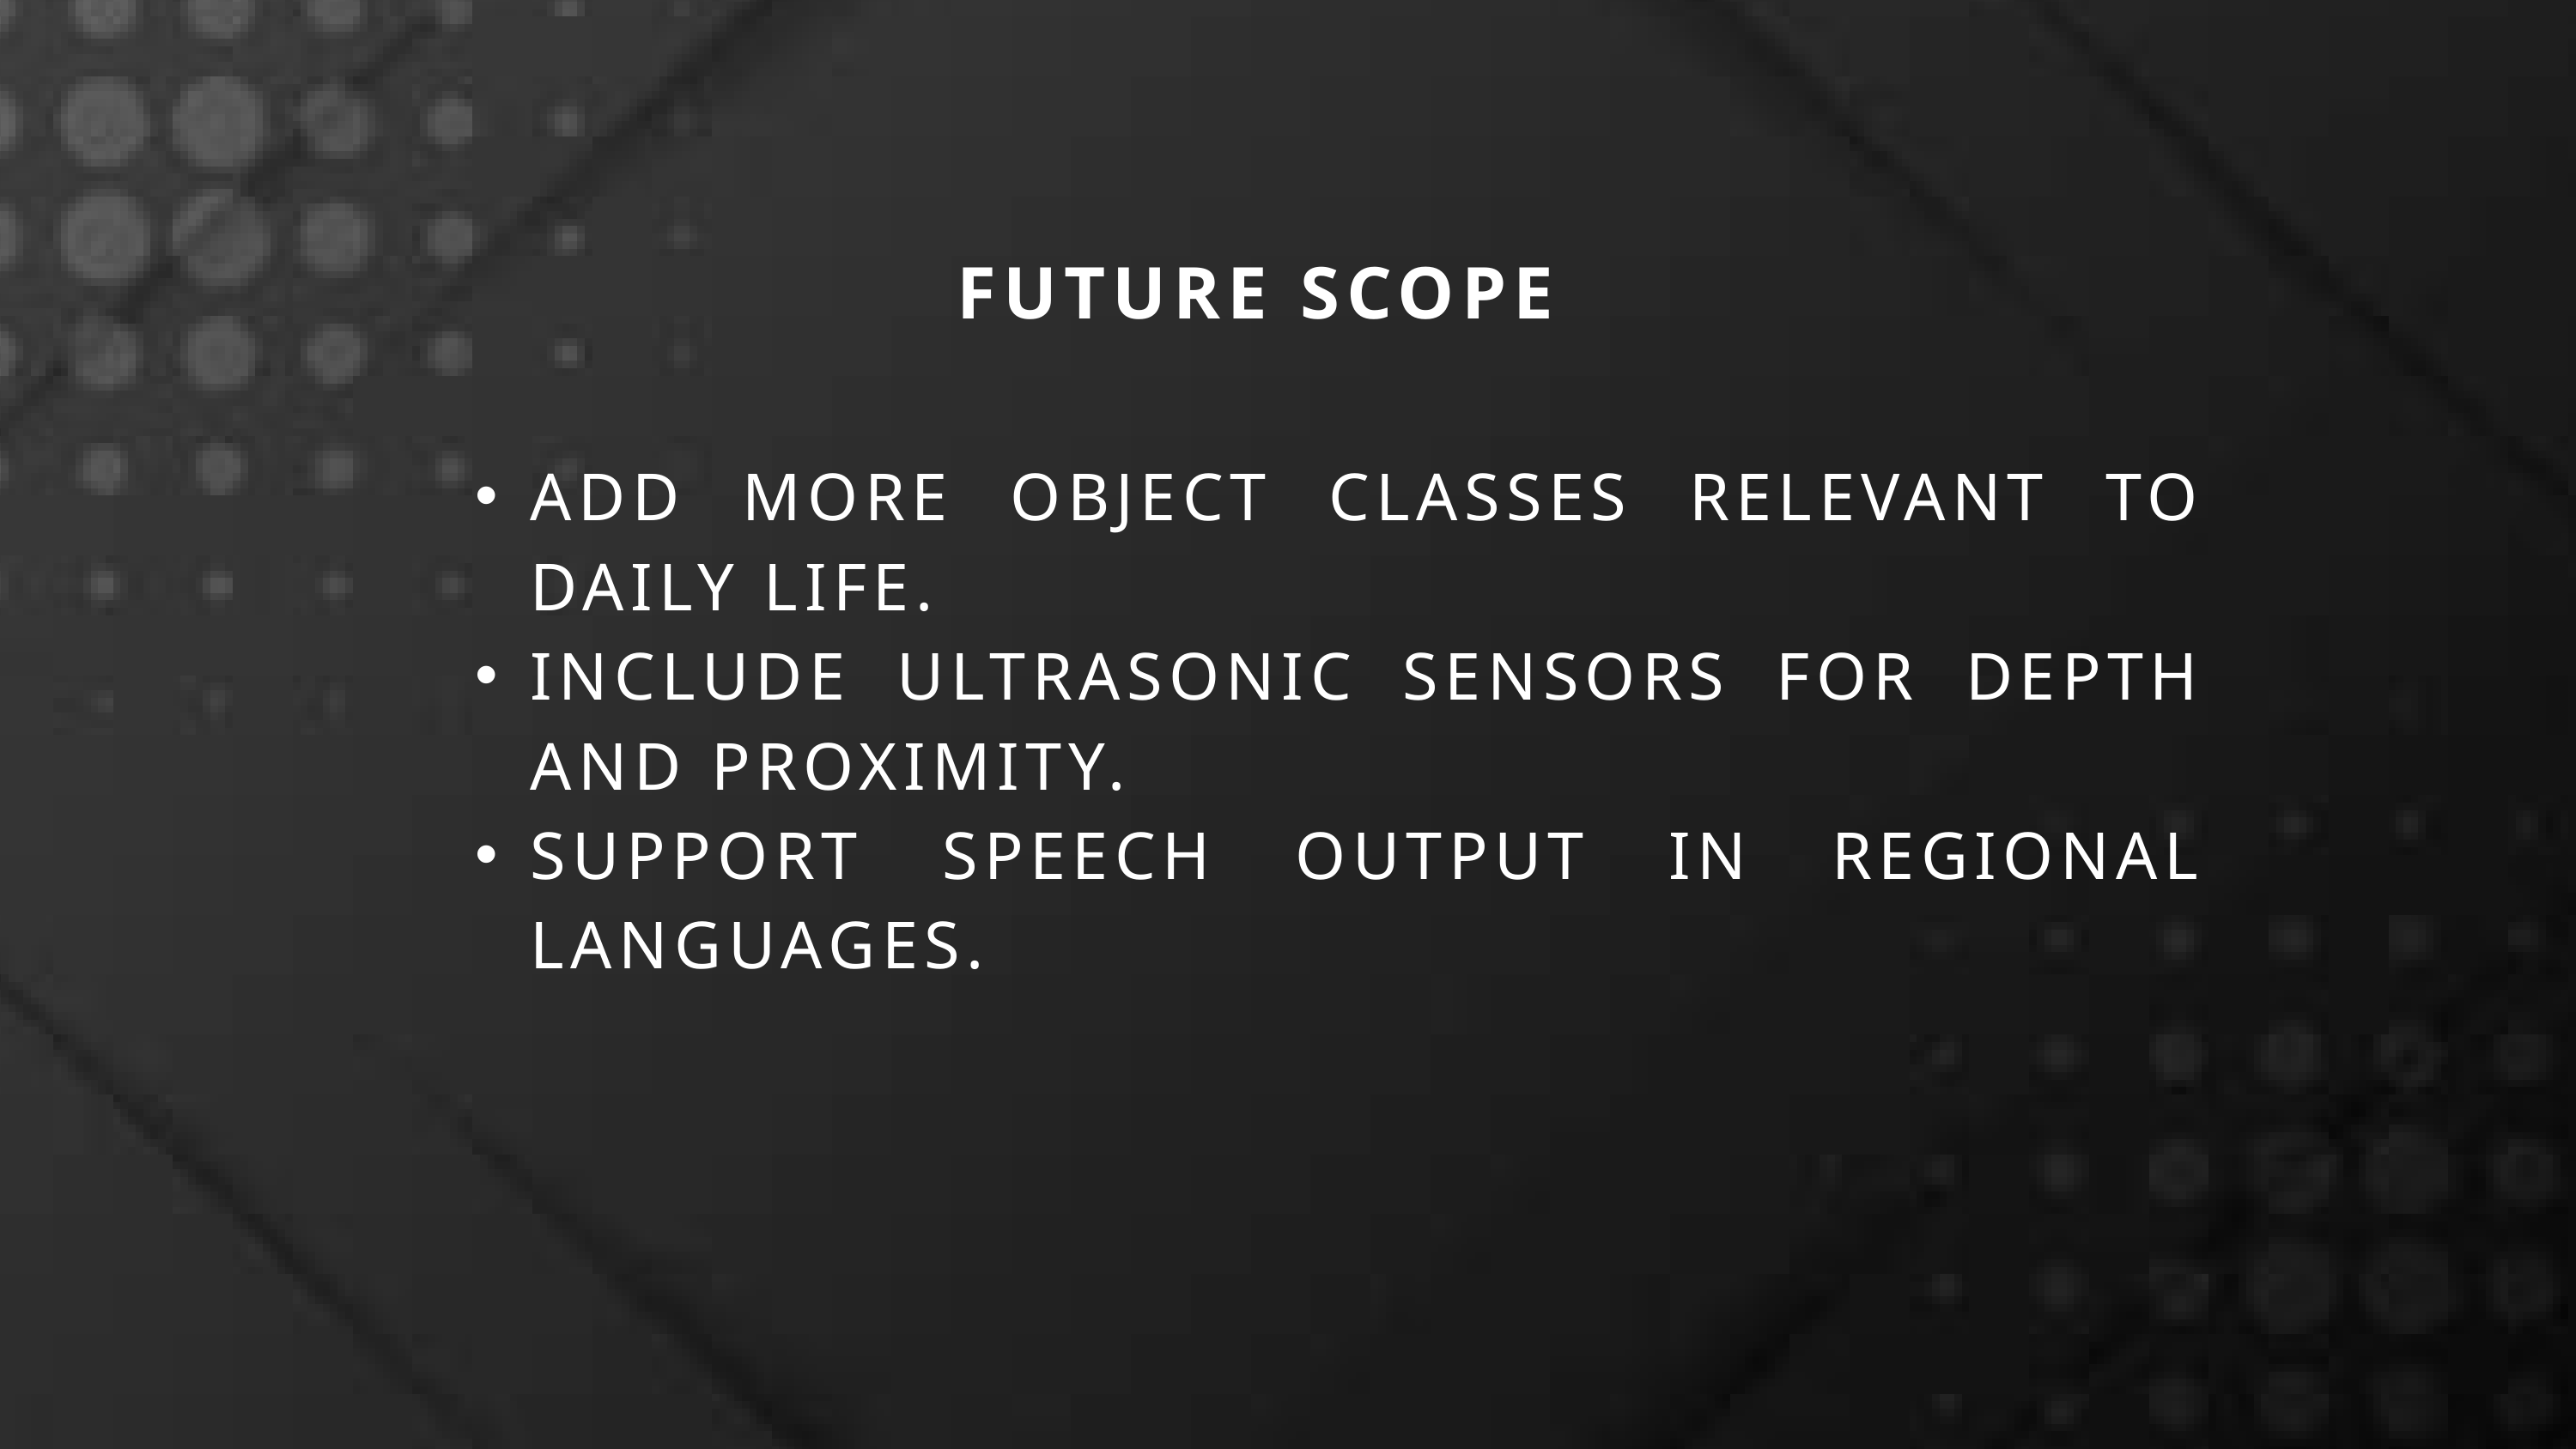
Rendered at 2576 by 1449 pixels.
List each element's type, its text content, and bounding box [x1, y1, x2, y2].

text_box ADD MORE OBJECT CLASSES RELEVANT TO DAILY LIFE. INCLUDE ULTRASONIC SENSORS FOR DEPTH AND PROXIMITY. SUPPORT SPEECH OUTPUT IN REGIONAL LANGUAGES. [419, 444, 2207, 1073]
text_box FUTURE SCOPE [923, 233, 1588, 333]
text_box [0, 0, 2576, 1449]
